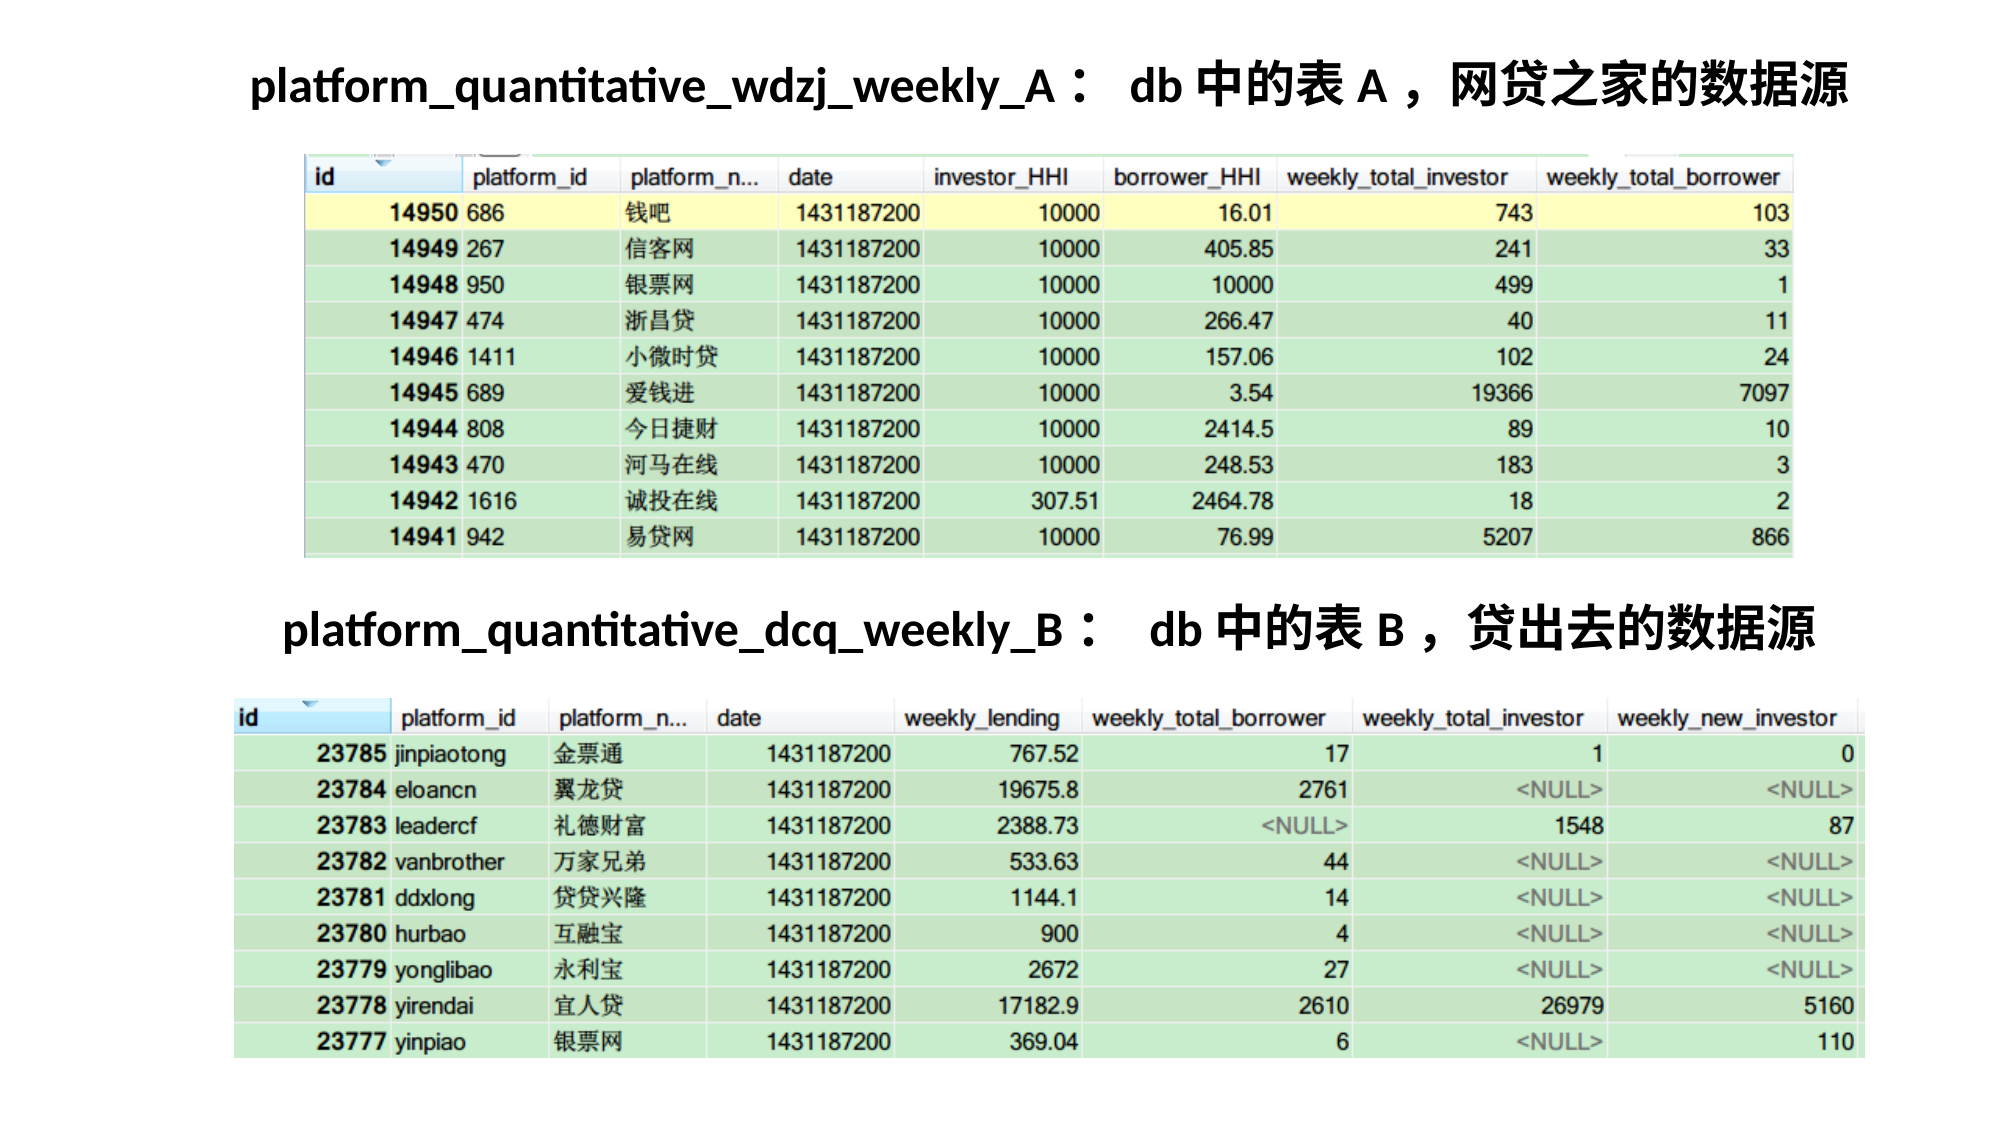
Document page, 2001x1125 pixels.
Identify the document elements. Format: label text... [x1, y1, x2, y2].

picture [304, 154, 1795, 558]
text_box platform_quantitative_dcq_weekly_B： db中的表B，贷出去的数据源 [267, 589, 1832, 664]
text_box platform_quantitative_wdzj_weekly_A：db中的表A，网贷之家的数据源 [234, 45, 1865, 121]
picture [234, 698, 1865, 1059]
